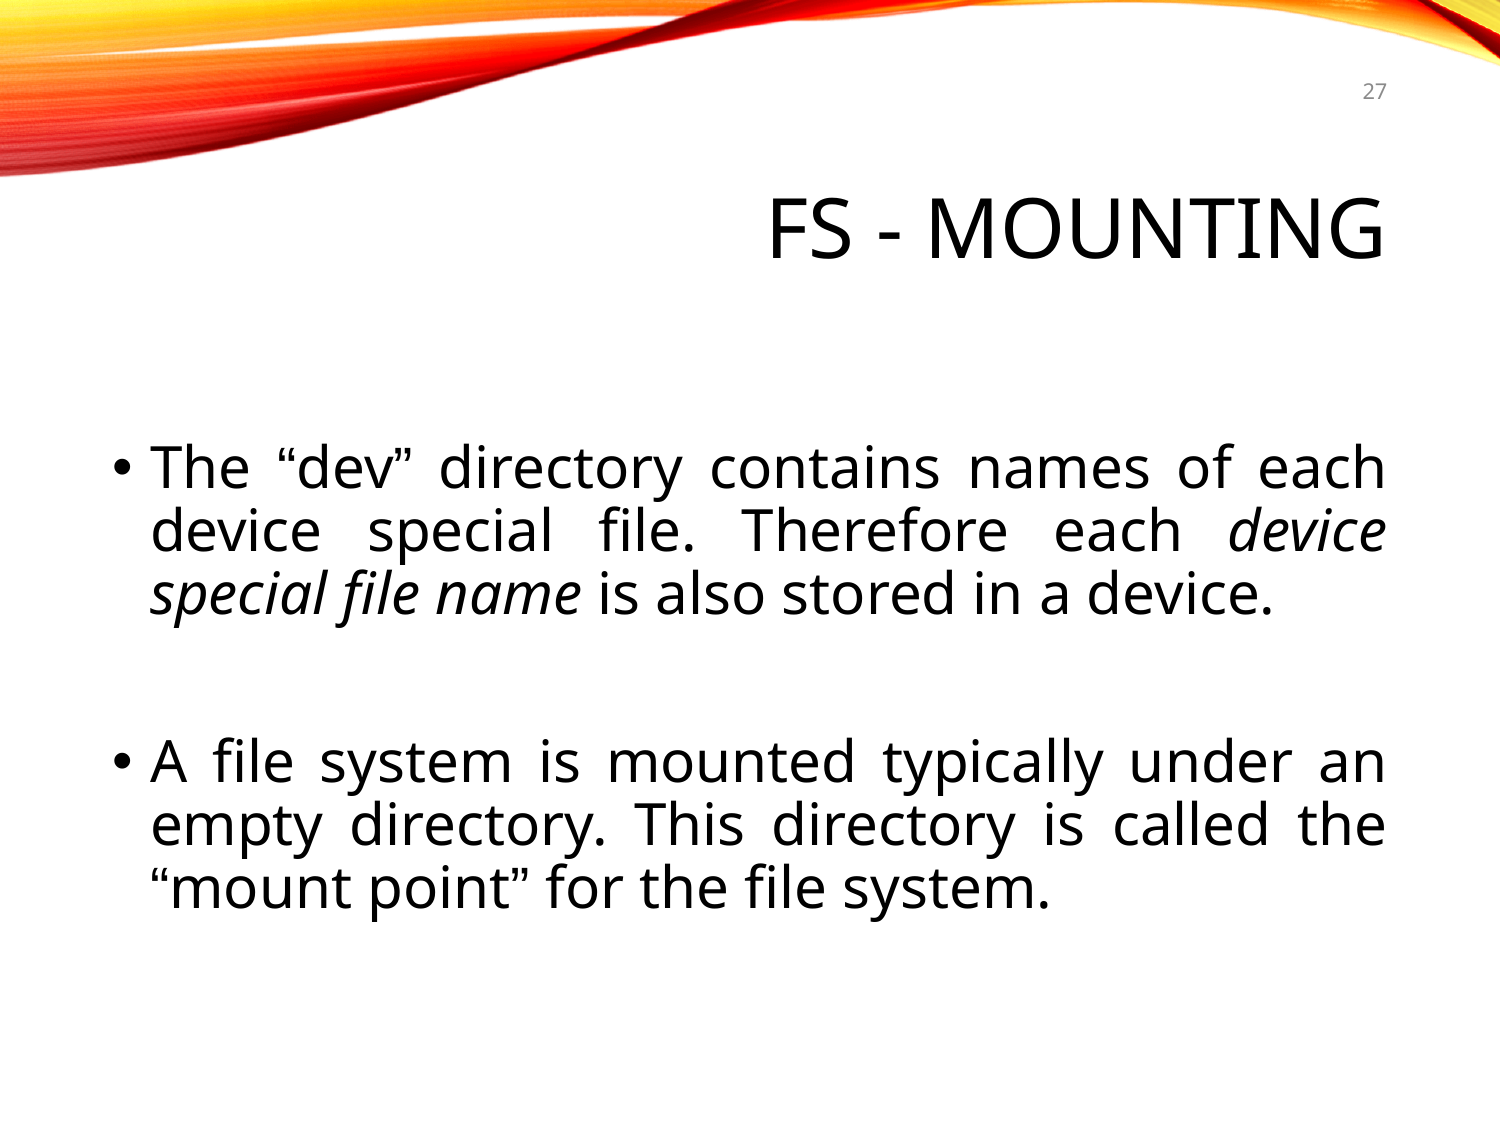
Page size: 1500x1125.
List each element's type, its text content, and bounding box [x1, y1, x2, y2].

picture [0, 0, 1500, 178]
title FS - Mounting [356, 125, 1403, 338]
list The “dev” directory contains names of each device special file. Therefore each device special file name is also stored in a device. A file system is mounted typically under an empty directory. This directory is called the “mount point” for the file system. [97, 360, 1403, 1028]
slide_number 27 [1078, 62, 1403, 123]
